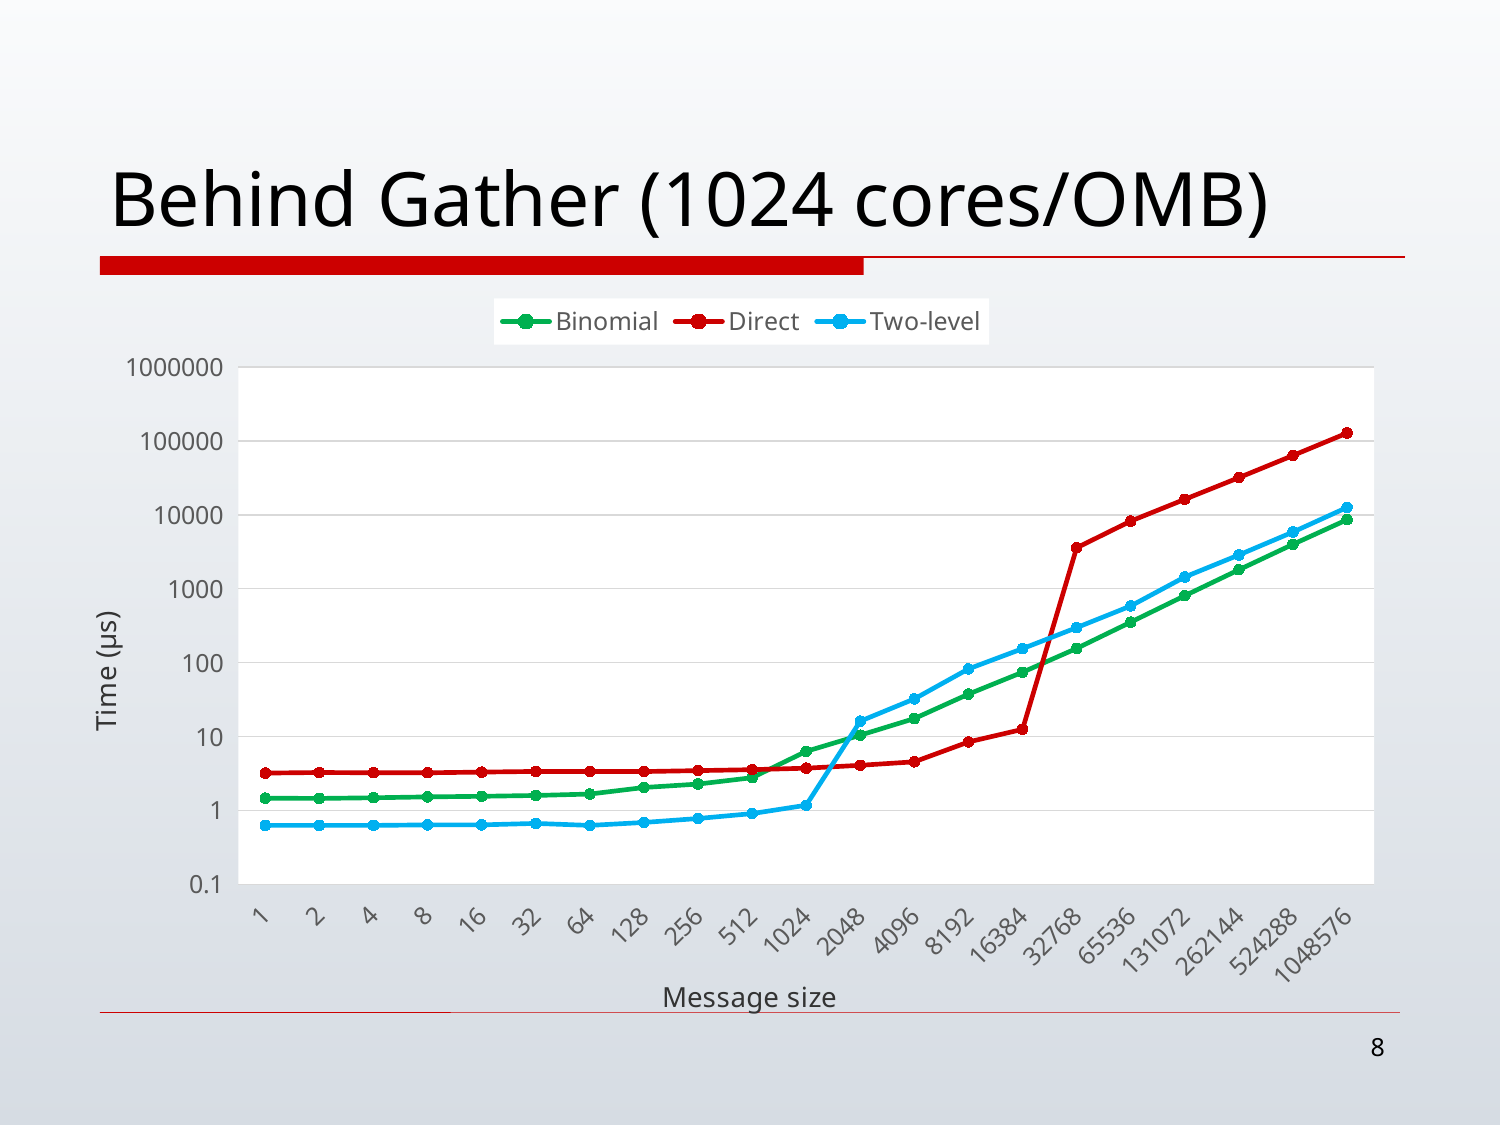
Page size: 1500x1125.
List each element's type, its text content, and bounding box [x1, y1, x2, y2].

chart [77, 287, 1406, 1025]
title Behind Gather (1024 cores/OMB) [94, 50, 1407, 250]
slide_number 8 [1074, 1025, 1400, 1103]
